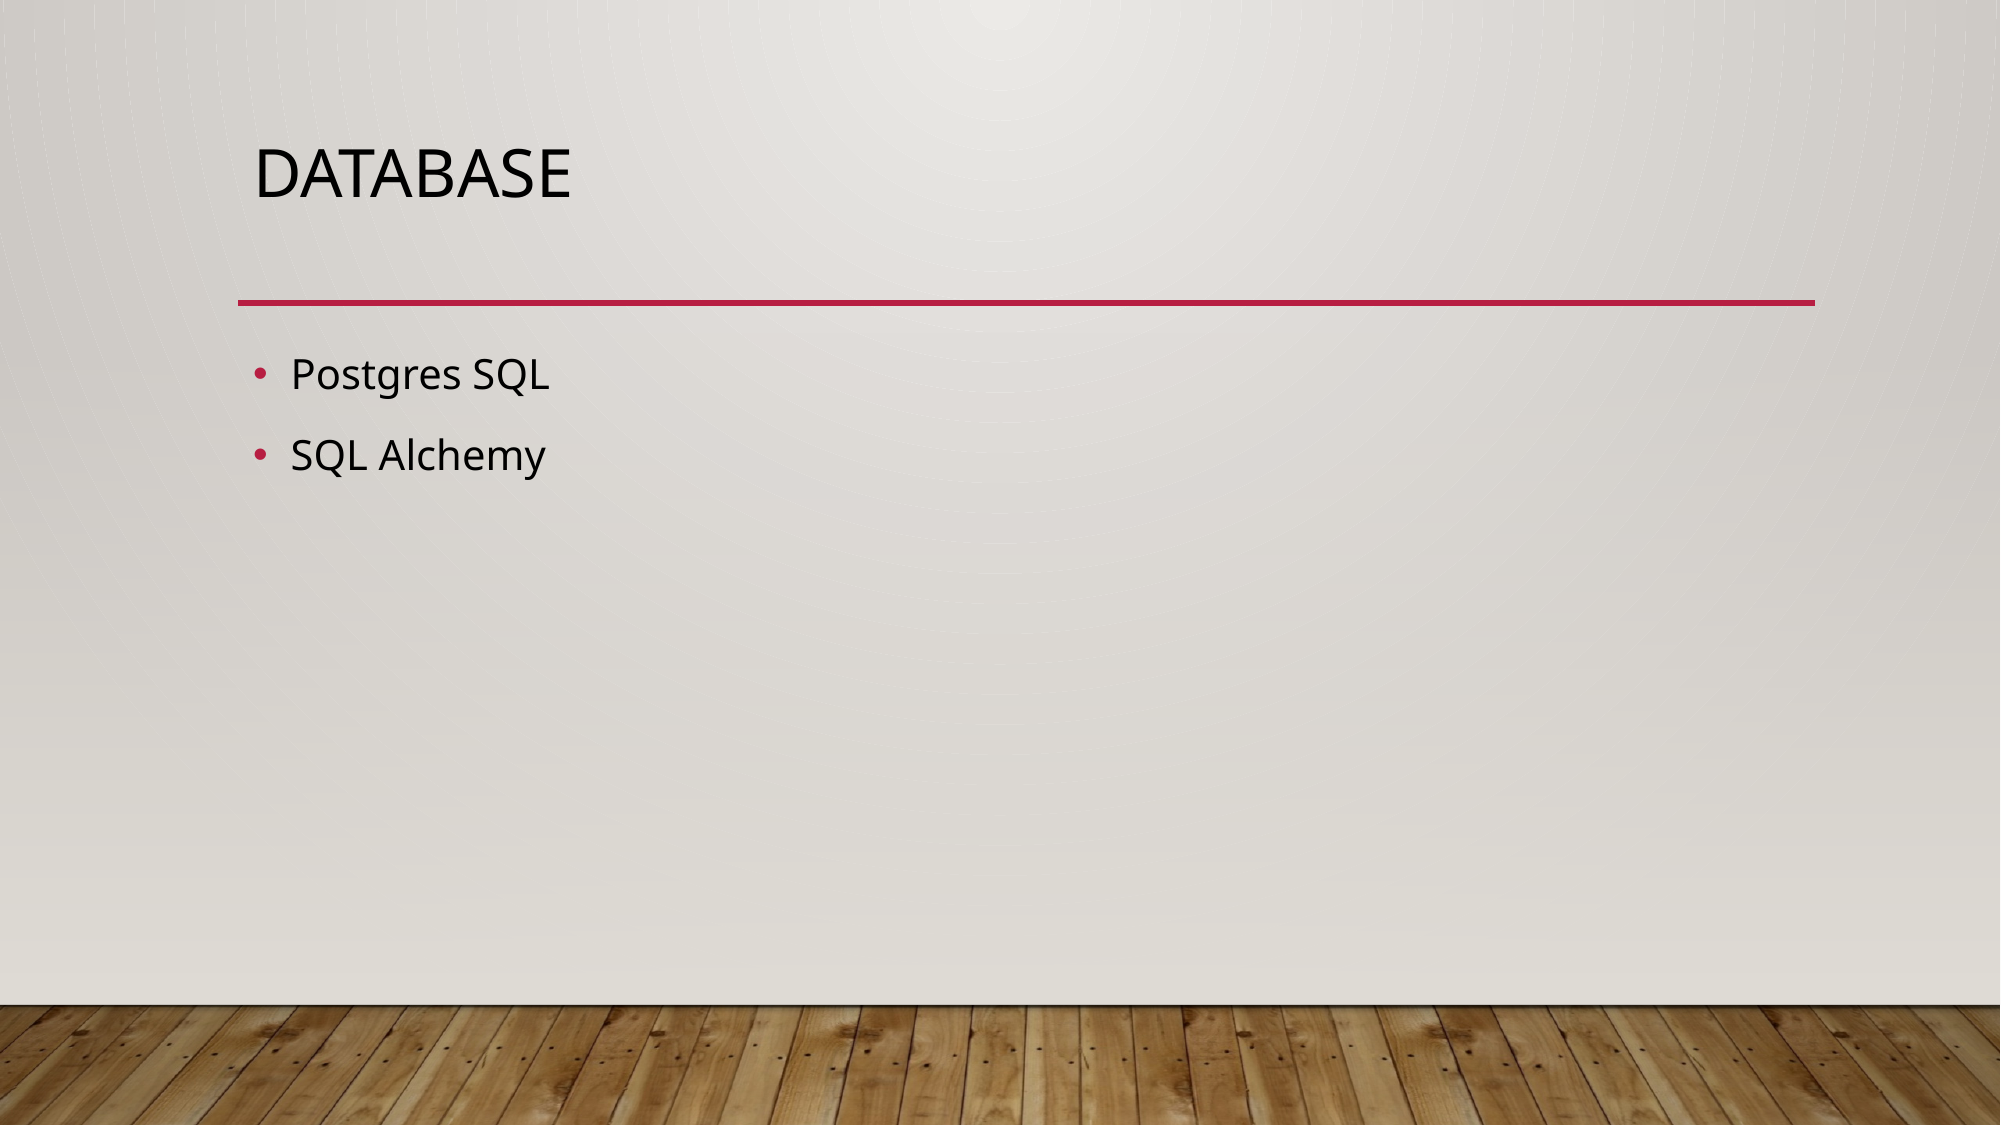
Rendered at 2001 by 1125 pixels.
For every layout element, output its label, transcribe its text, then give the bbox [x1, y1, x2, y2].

list Postgres SQL SQL Alchemy [238, 330, 1814, 897]
title DataBase [238, 131, 1814, 305]
picture [0, 1005, 2000, 1125]
